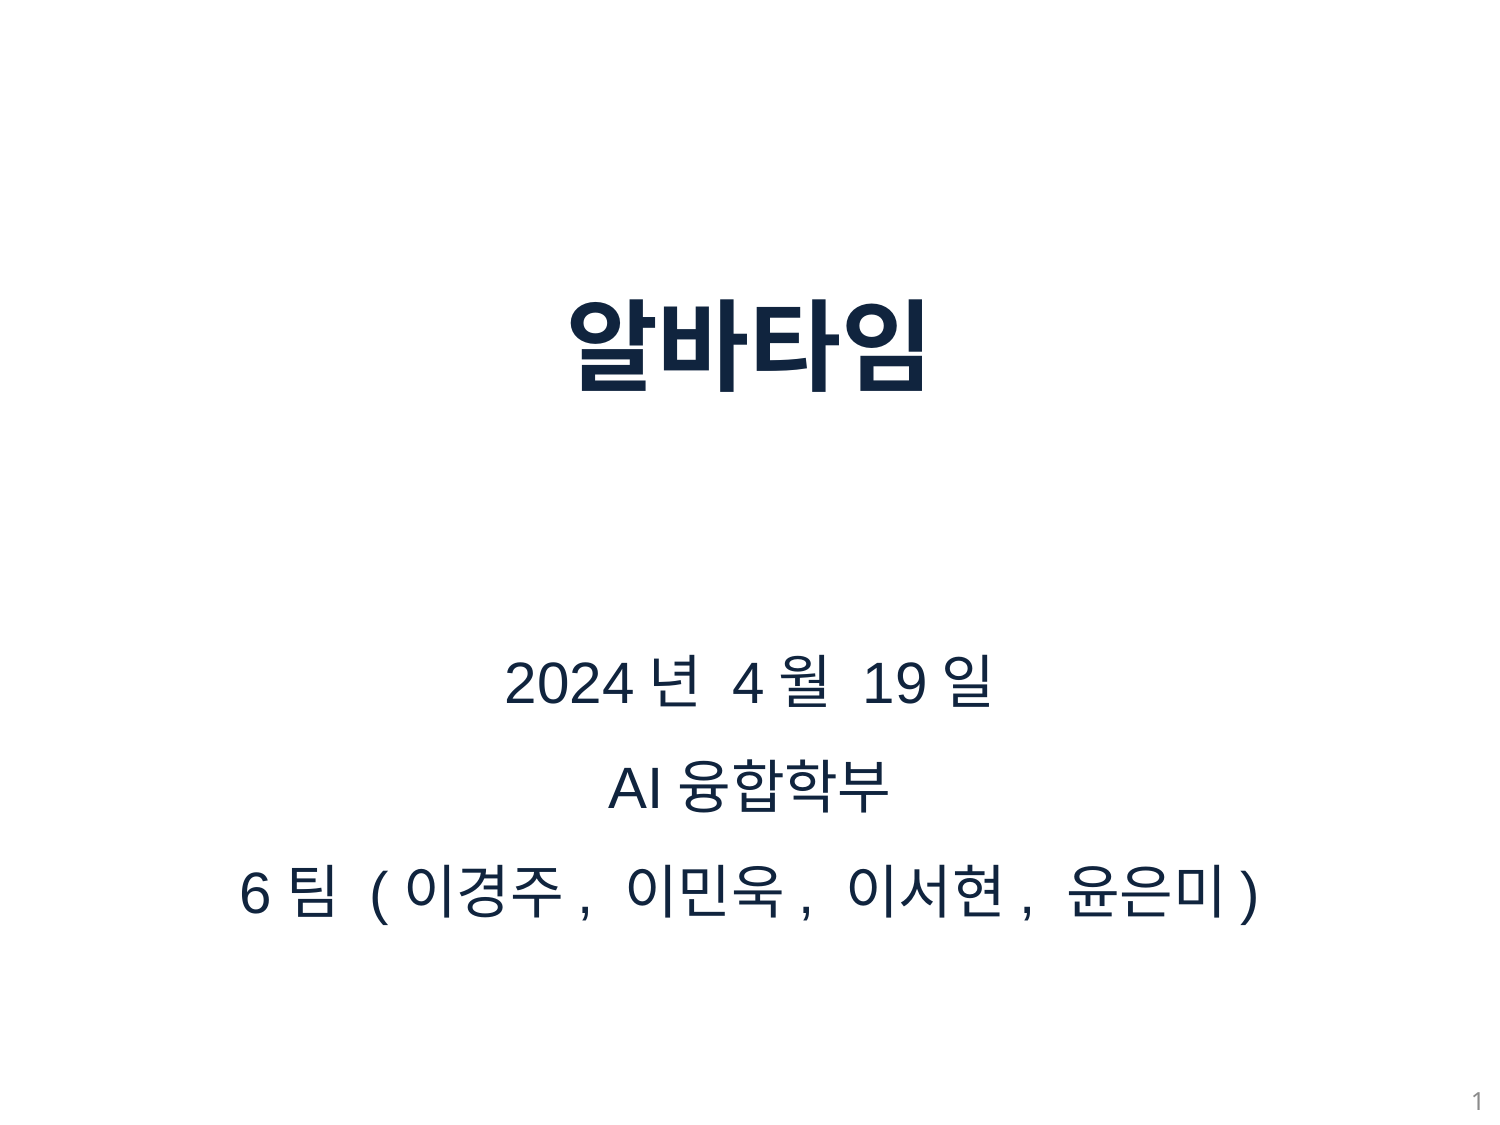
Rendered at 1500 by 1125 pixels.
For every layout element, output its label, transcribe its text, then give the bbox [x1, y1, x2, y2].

slide_number 1 [1149, 1082, 1500, 1124]
title 알바타임 [76, 243, 1424, 445]
subtitle 2024년 4월 19일 AI융합학부 6팀 (이경주, 이민욱, 이서현, 윤은미) [203, 590, 1296, 945]
